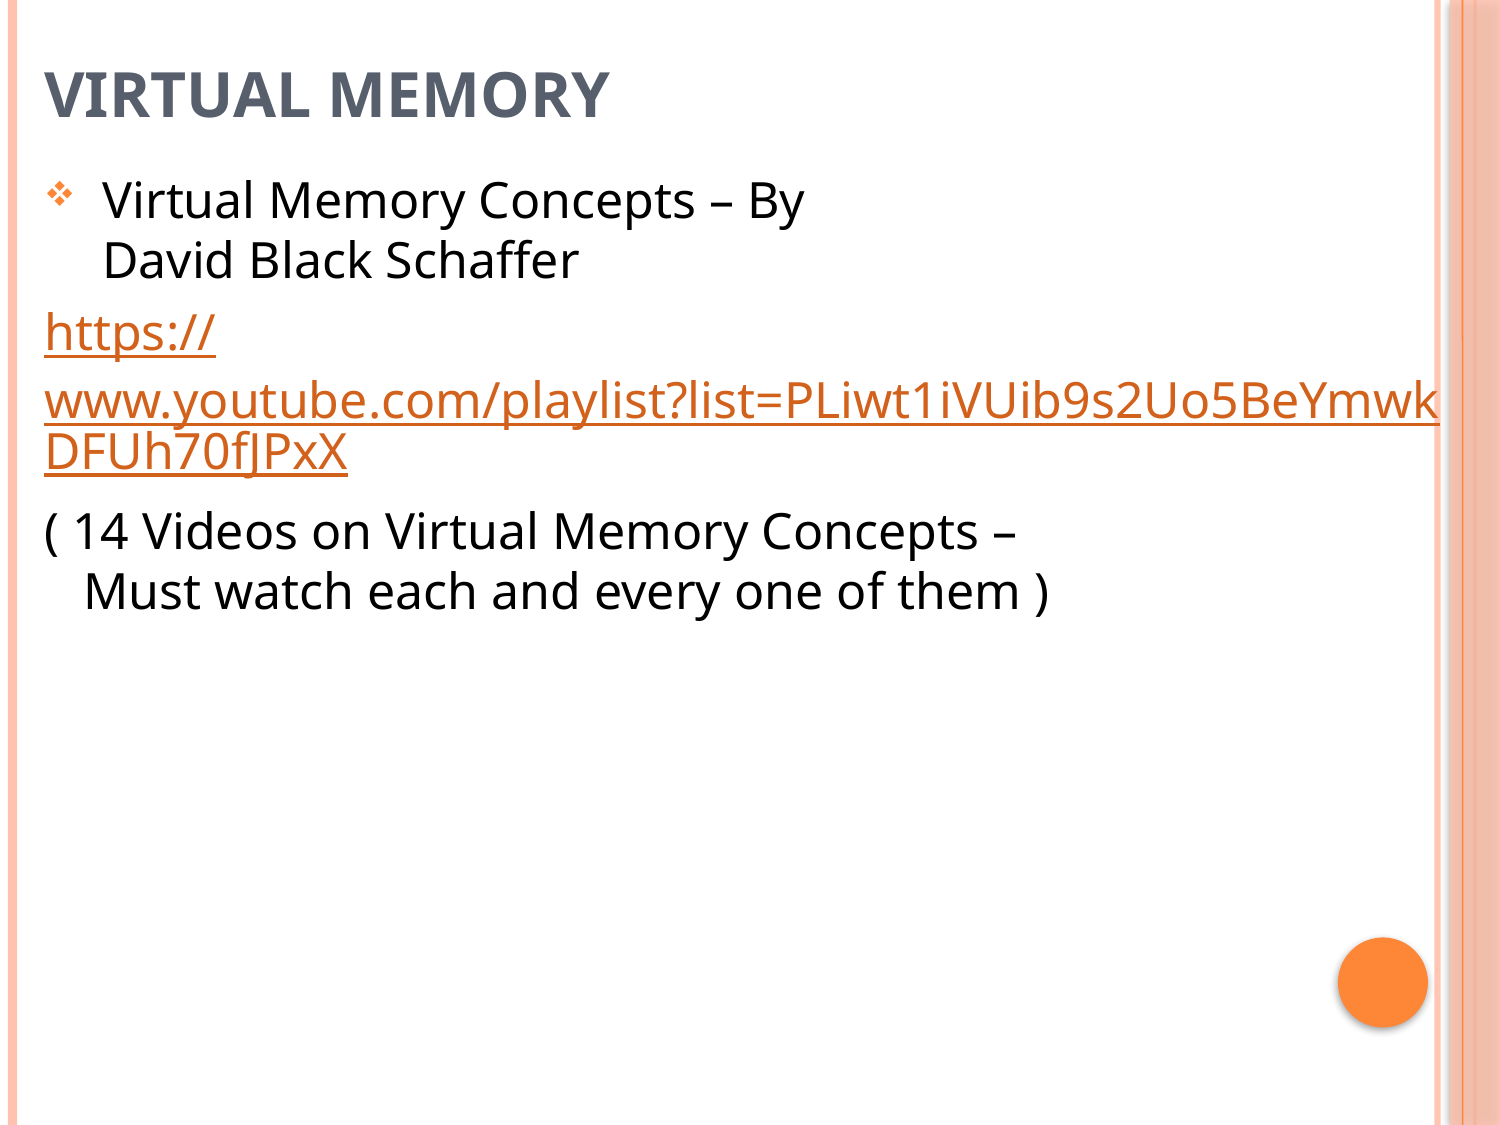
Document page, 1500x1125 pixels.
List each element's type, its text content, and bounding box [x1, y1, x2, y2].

list Virtual Memory Concepts – By David Black Schaffer https://www.youtube.com/playlist?list=PLiwt1iVUib9s2Uo5BeYmwkDFUh70fJPxX ( 14 Videos on Virtual Memory Concepts – Must watch each and every one of them ) [29, 160, 1471, 1083]
title Virtual Memory [29, 30, 1483, 138]
